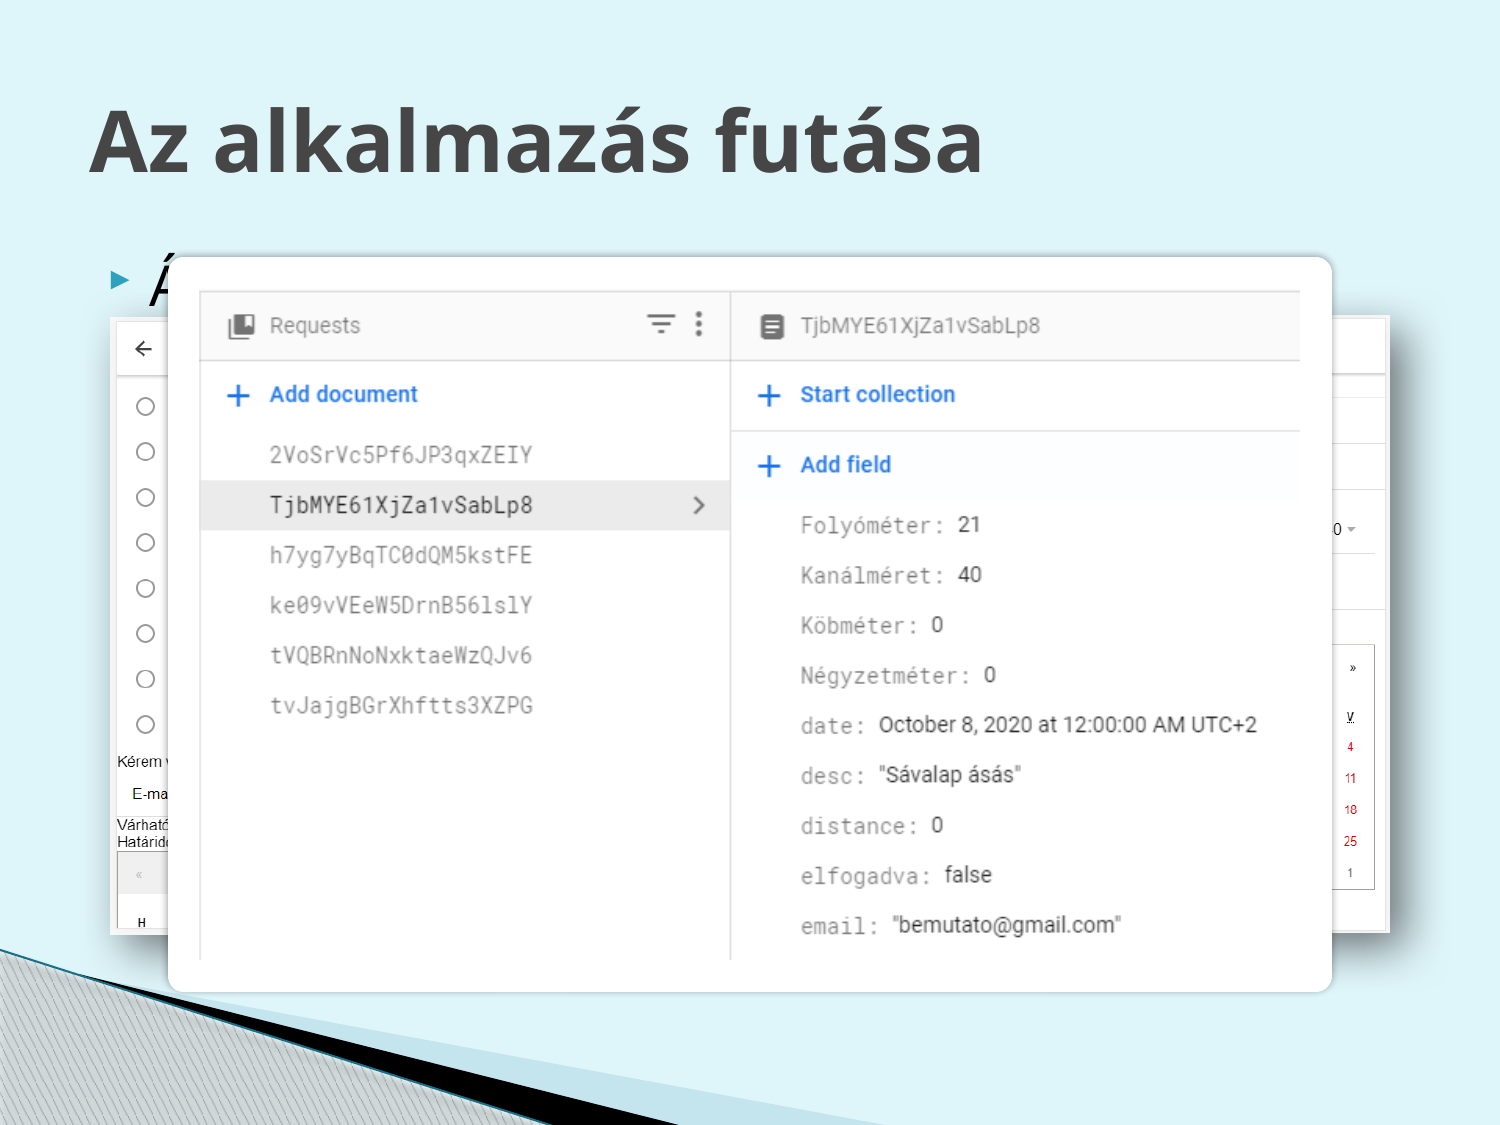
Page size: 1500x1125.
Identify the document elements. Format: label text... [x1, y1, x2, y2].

picture [110, 288, 1390, 961]
title Az alkalmazás futása [75, 45, 1425, 233]
list Árajánlat kérése [75, 243, 1425, 986]
